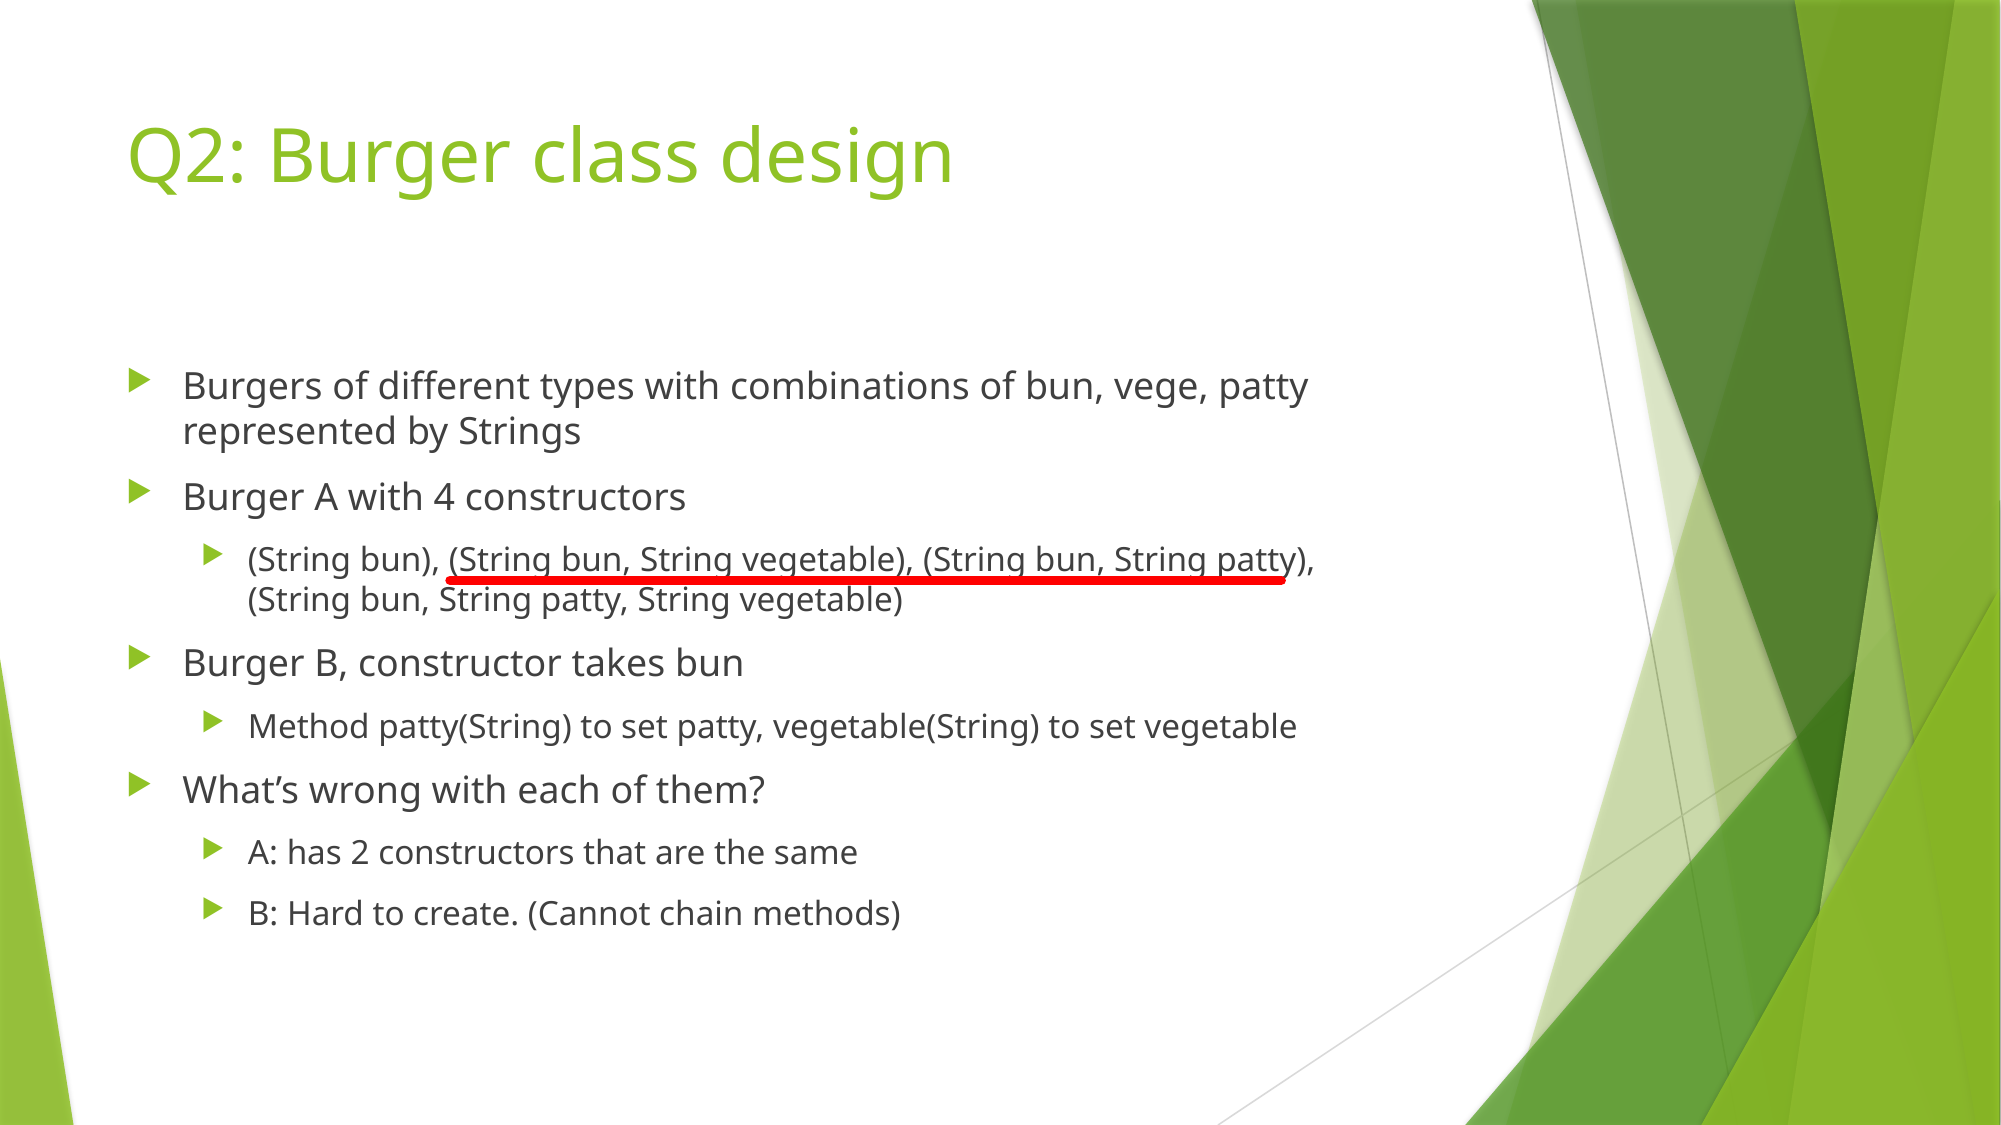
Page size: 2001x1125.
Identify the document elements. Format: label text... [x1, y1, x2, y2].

list Burgers of different types with combinations of bun, vege, patty represented by Strings Burger A with 4 constructors (String bun), (String bun, String vegetable), (String bun, String patty), (String bun, String patty, String vegetable) Burger B, constructor takes bun Method patty(String) to set patty, vegetable(String) to set vegetable What’s wrong with each of them? A: has 2 constructors that are the same B: Hard to create. (Cannot chain methods) [111, 354, 1522, 992]
title Q2: Burger class design [111, 99, 1522, 317]
